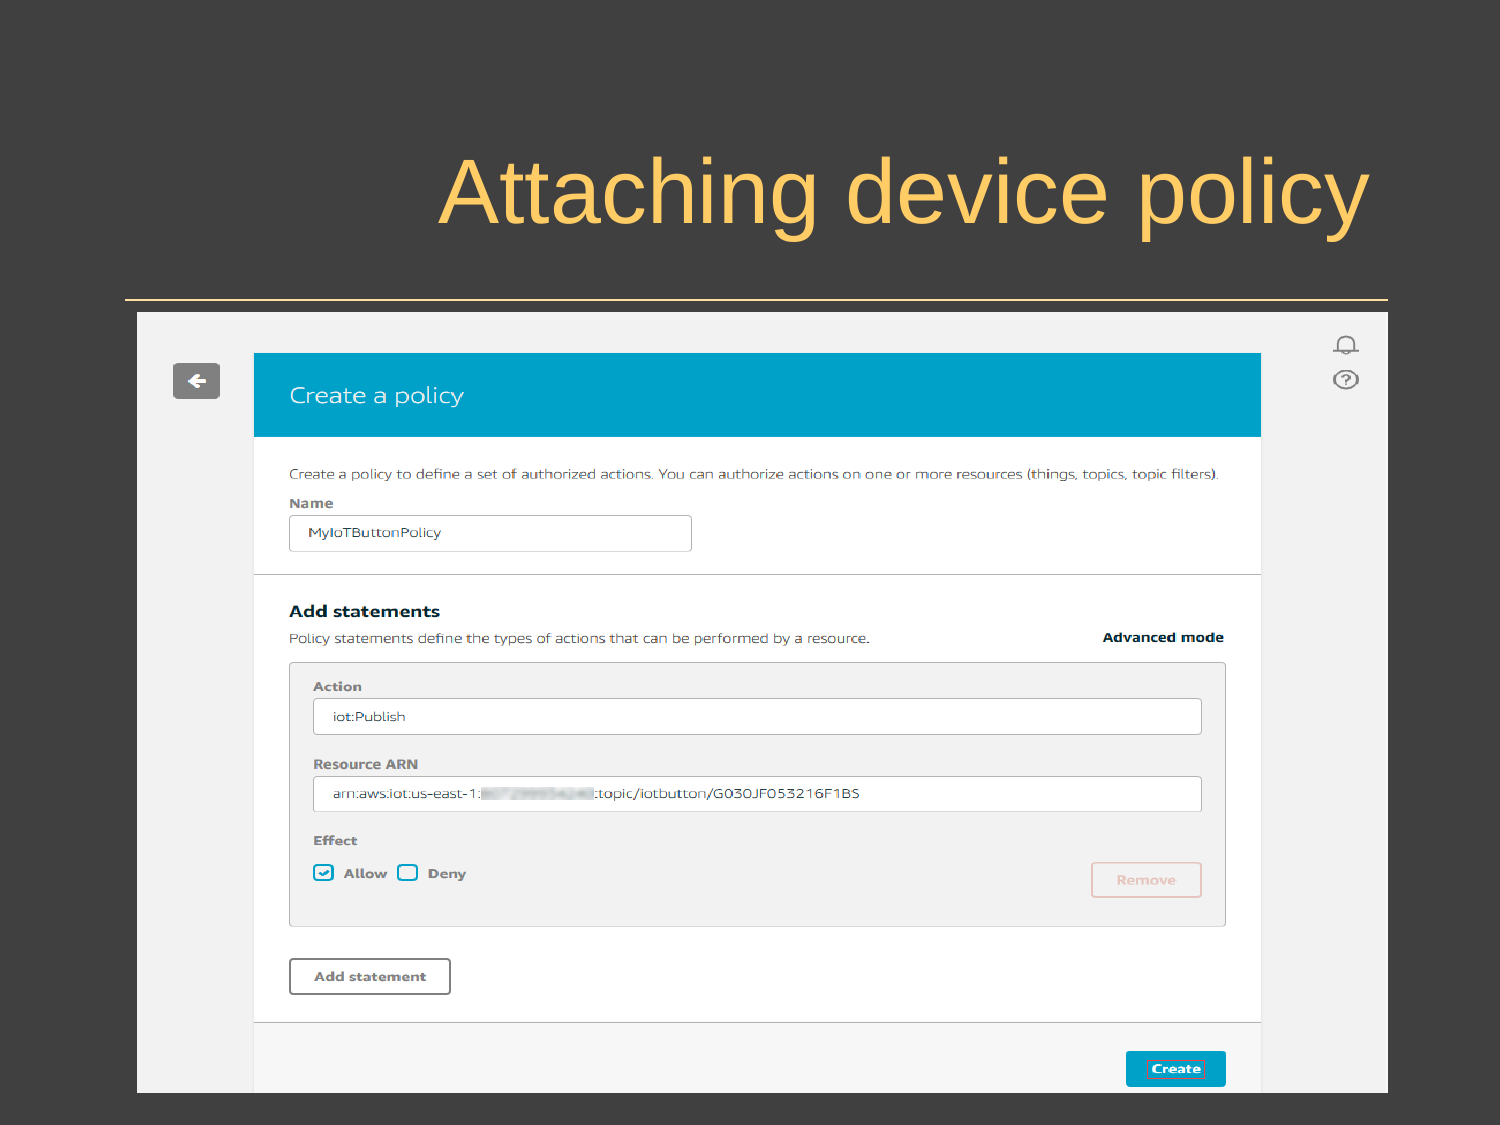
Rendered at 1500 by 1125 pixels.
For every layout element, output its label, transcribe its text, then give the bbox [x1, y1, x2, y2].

title Attaching device policy [112, 62, 1388, 251]
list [137, 312, 1388, 1093]
